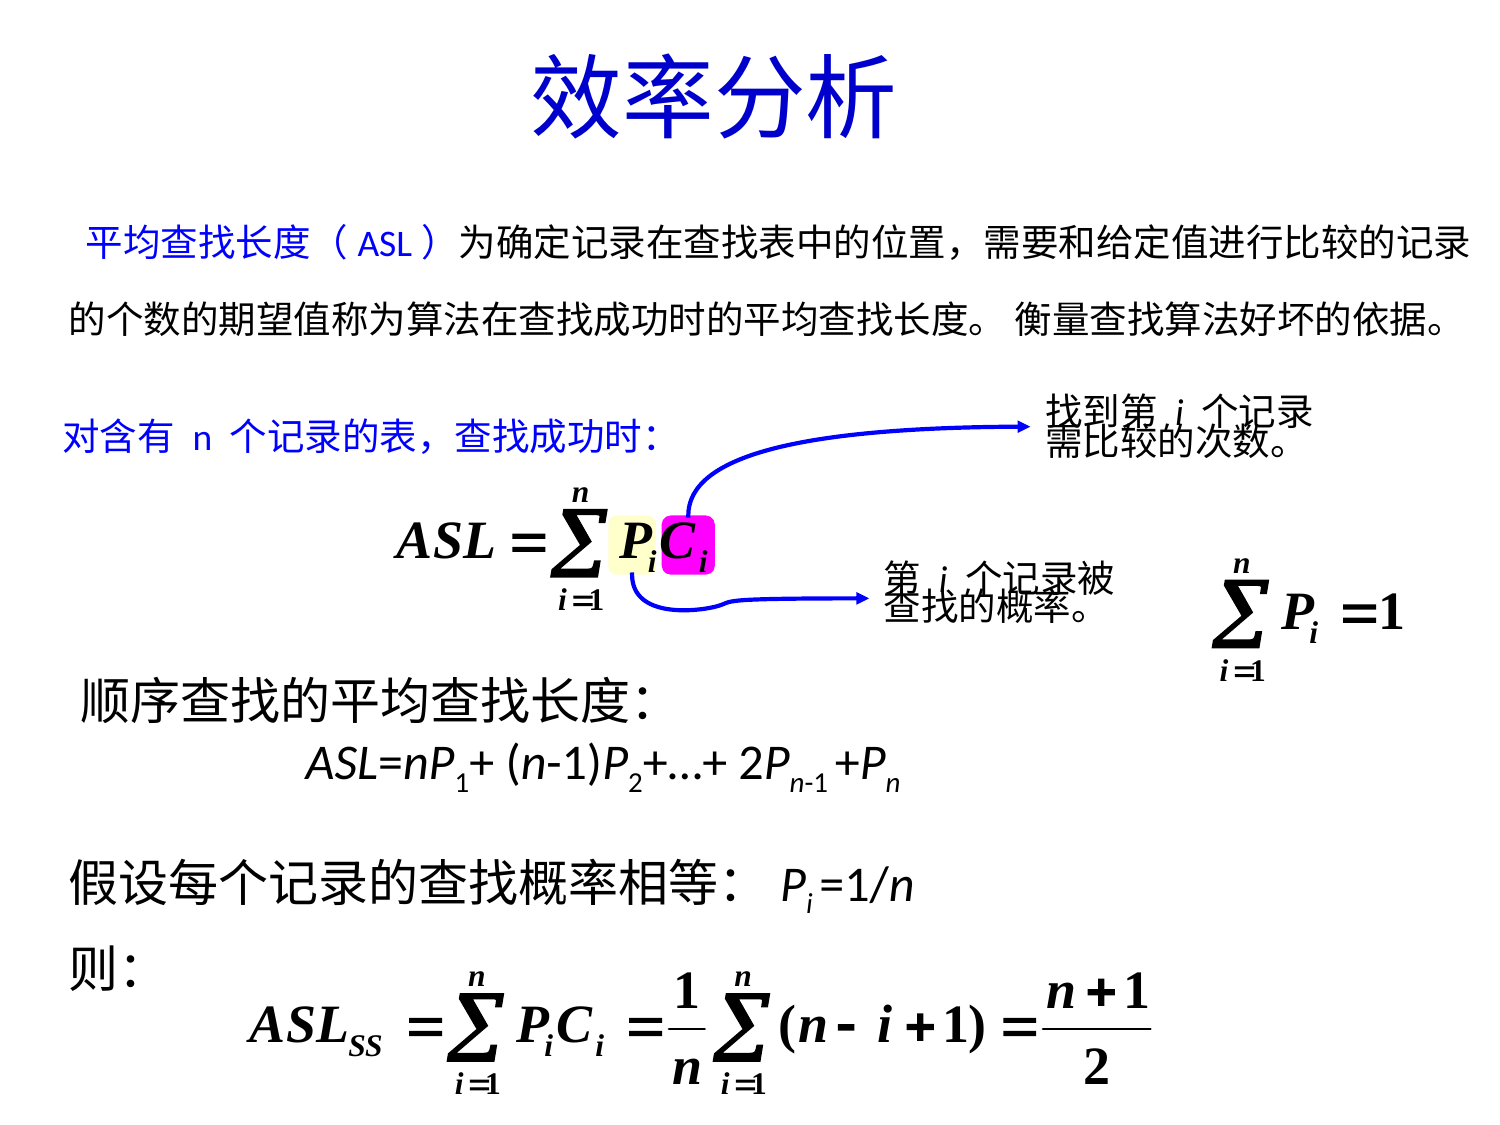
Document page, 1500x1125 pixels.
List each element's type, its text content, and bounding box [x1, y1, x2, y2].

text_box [236, 952, 1164, 1107]
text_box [803, 336, 867, 632]
text_box 找到第 i 个记录 需比较的次数。 [1030, 385, 1340, 468]
text_box 对含有 n 个记录的表，查找成功时： [47, 373, 704, 466]
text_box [708, 498, 757, 700]
text_box 顺序查找的平均查找长度： ASL=nP1+ (n-1)P2+…+ 2Pn-1 +Pn [65, 662, 942, 806]
text_box 第 i 个记录被 查找的概率。 [871, 563, 1139, 633]
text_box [383, 468, 726, 622]
text_box 平均查找长度（ASL）为确定记录在查找表中的位置，需要和给定值进行比较的记录 的个数的期望值称为算法在查找成功时的平均查找长度。 衡量查找算法好坏的依据。 [53, 180, 1497, 349]
text_box 效率分析 [49, 32, 1400, 220]
text_box 假设每个记录的查找概率相等：Pi =1/n 则： [53, 822, 943, 1005]
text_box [1204, 539, 1412, 693]
